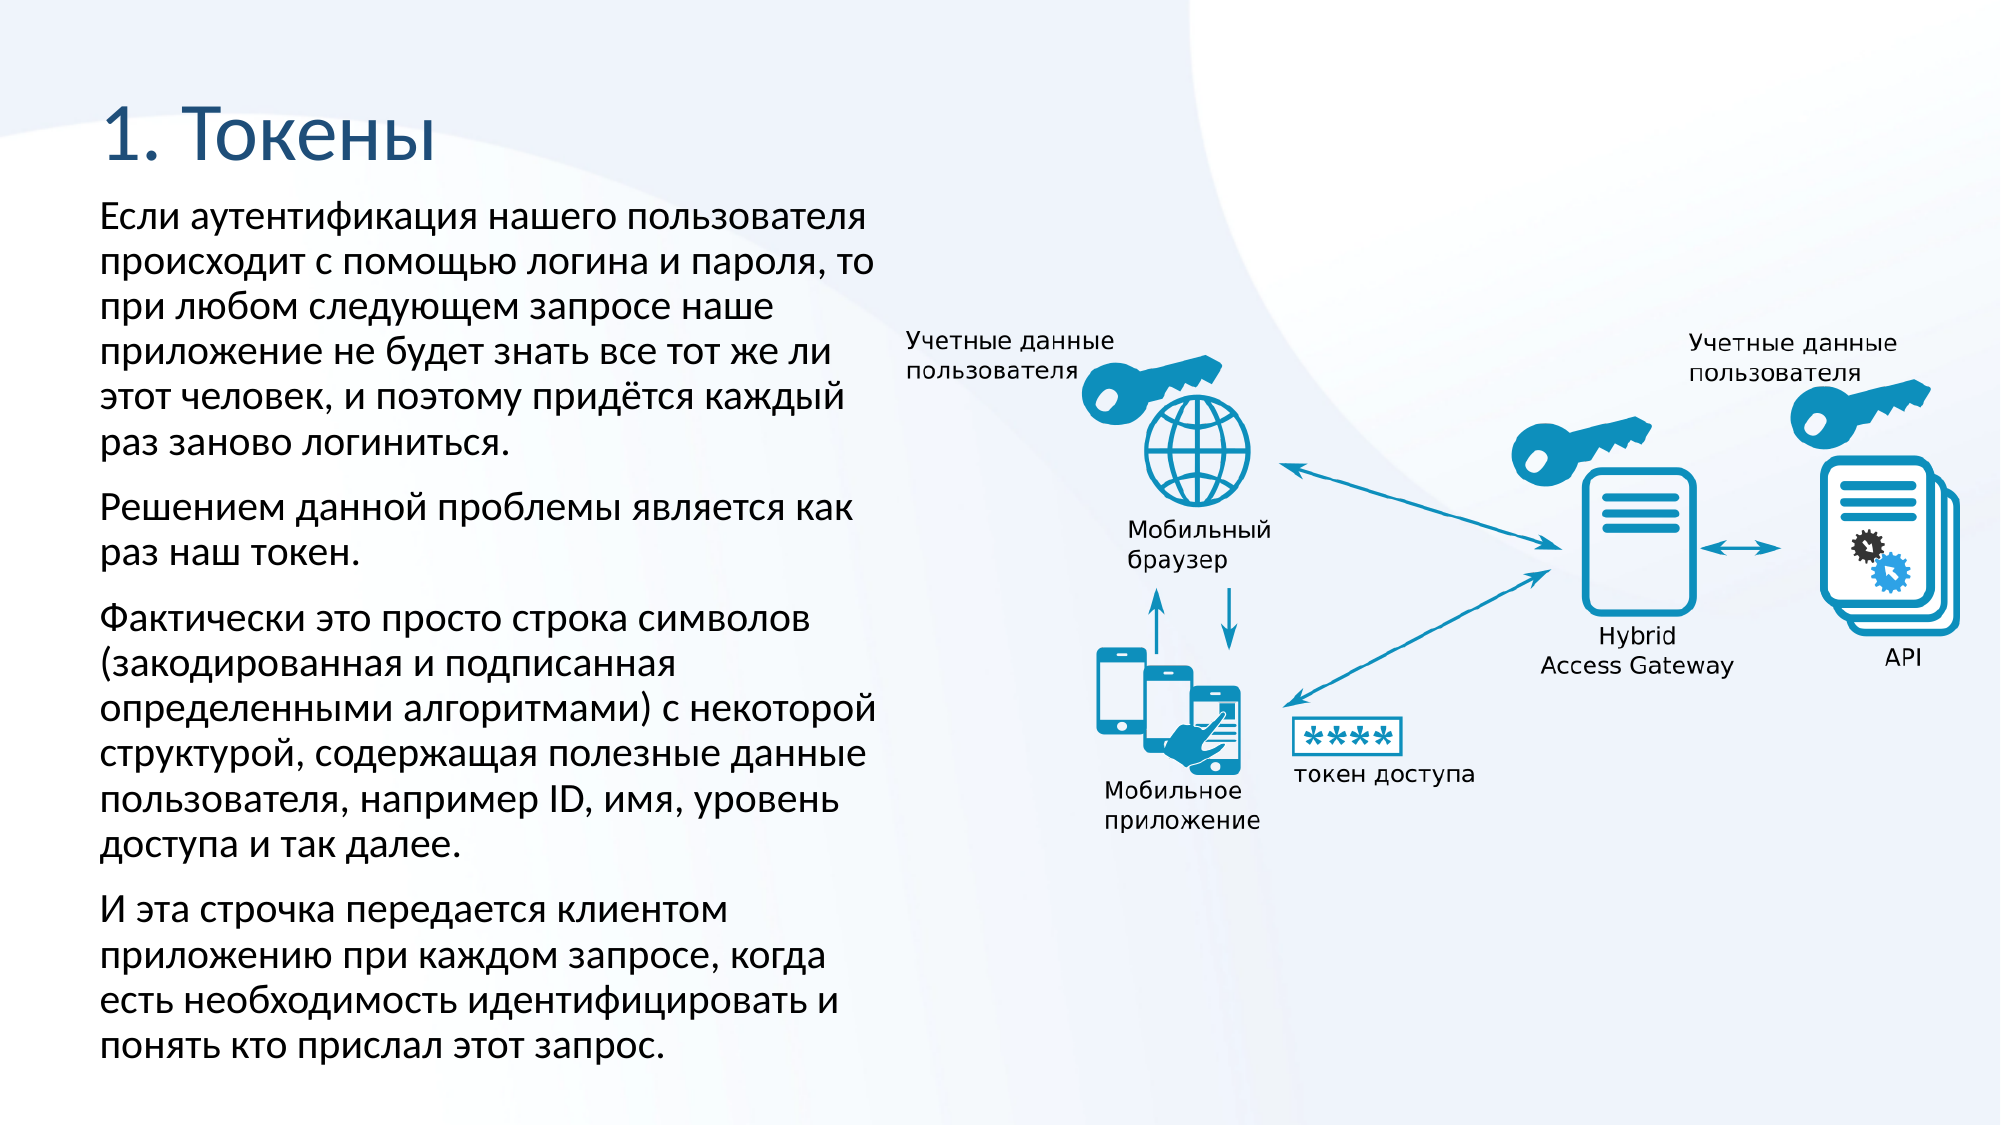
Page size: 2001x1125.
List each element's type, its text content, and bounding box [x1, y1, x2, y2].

title 1. Токены [84, 24, 893, 186]
picture [0, 0, 2001, 1125]
list Если аутентификация нашего пользователя происходит с помощью логина и пароля, то при любом следующем запросе наше приложение не будет знать все тот же ли этот человек, и поэтому придётся каждый раз заново логиниться. Решением данной проблемы является как раз наш токен. Фактически это просто строка символов (закодированная и подписанная определенными алгоритмами) с некоторой структурой, содержащая полезные данные пользователя, например ID, имя, уровень доступа и так далее. И эта строчка передается клиентом приложению при каждом запросе, когда есть необходимость идентифицировать и понять кто прислал этот запрос. [84, 186, 907, 1100]
